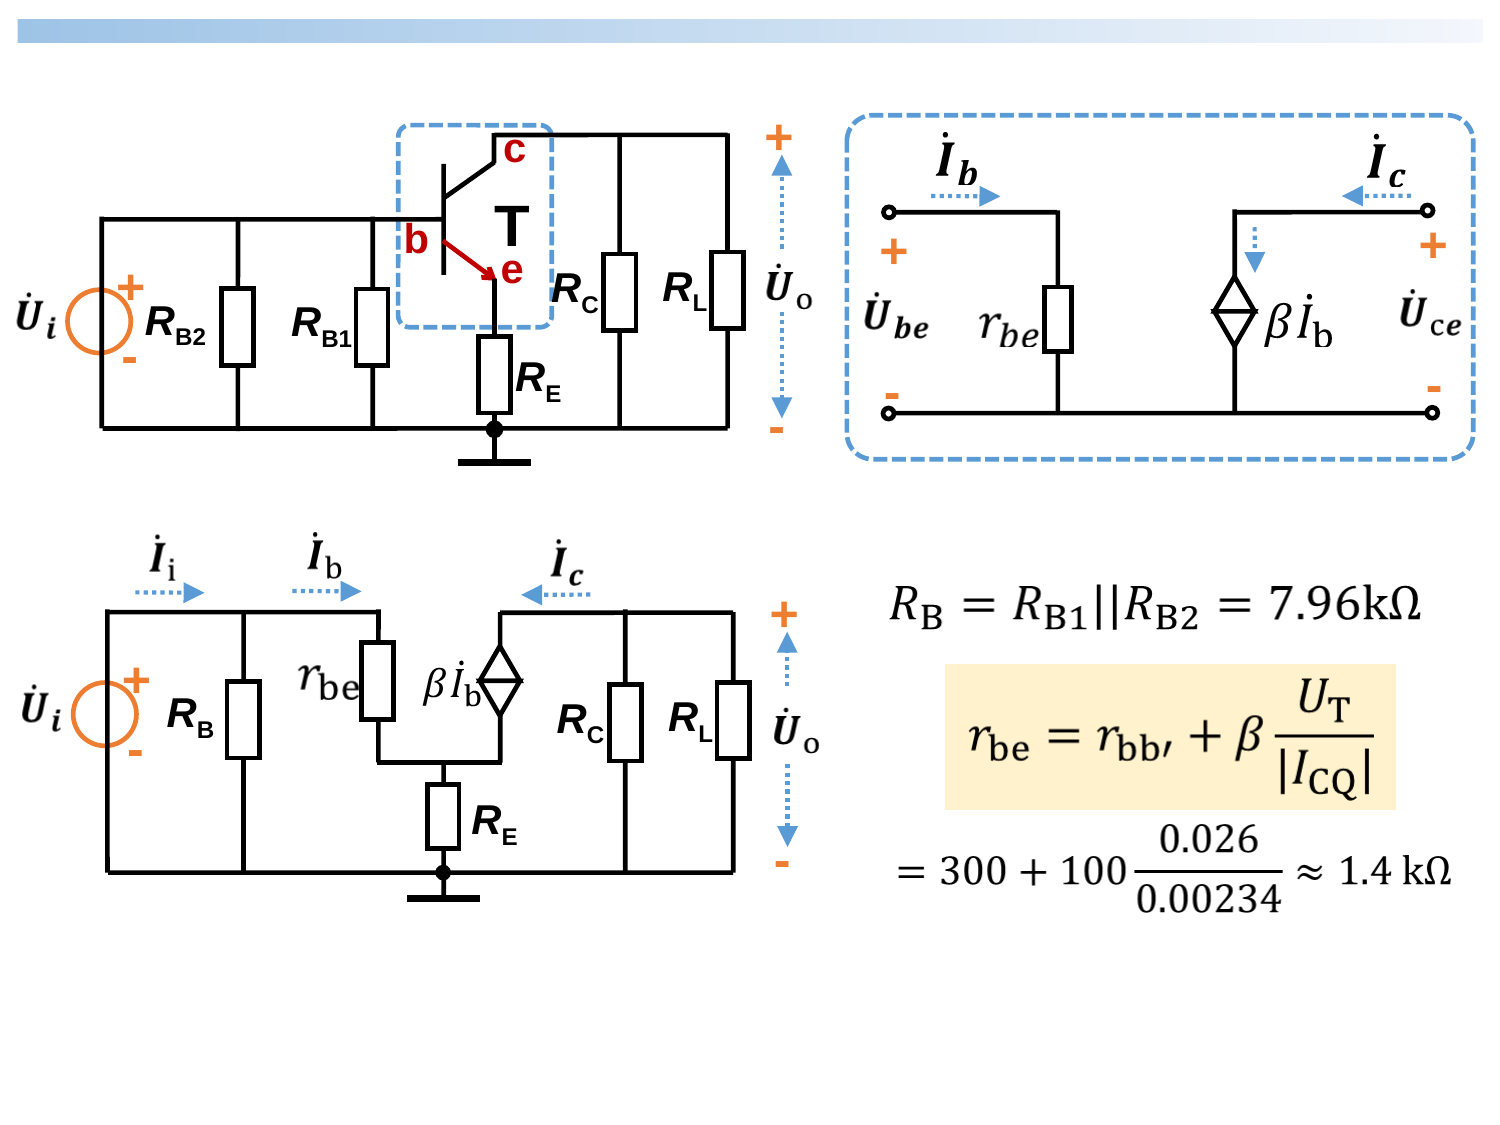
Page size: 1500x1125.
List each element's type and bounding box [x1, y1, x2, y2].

text_box [0, 97, 846, 463]
text_box [880, 572, 1429, 633]
text_box [846, 115, 1486, 460]
text_box [889, 818, 1459, 913]
text_box [945, 664, 1397, 810]
text_box [0, 520, 852, 899]
text_box [17, 18, 1483, 44]
